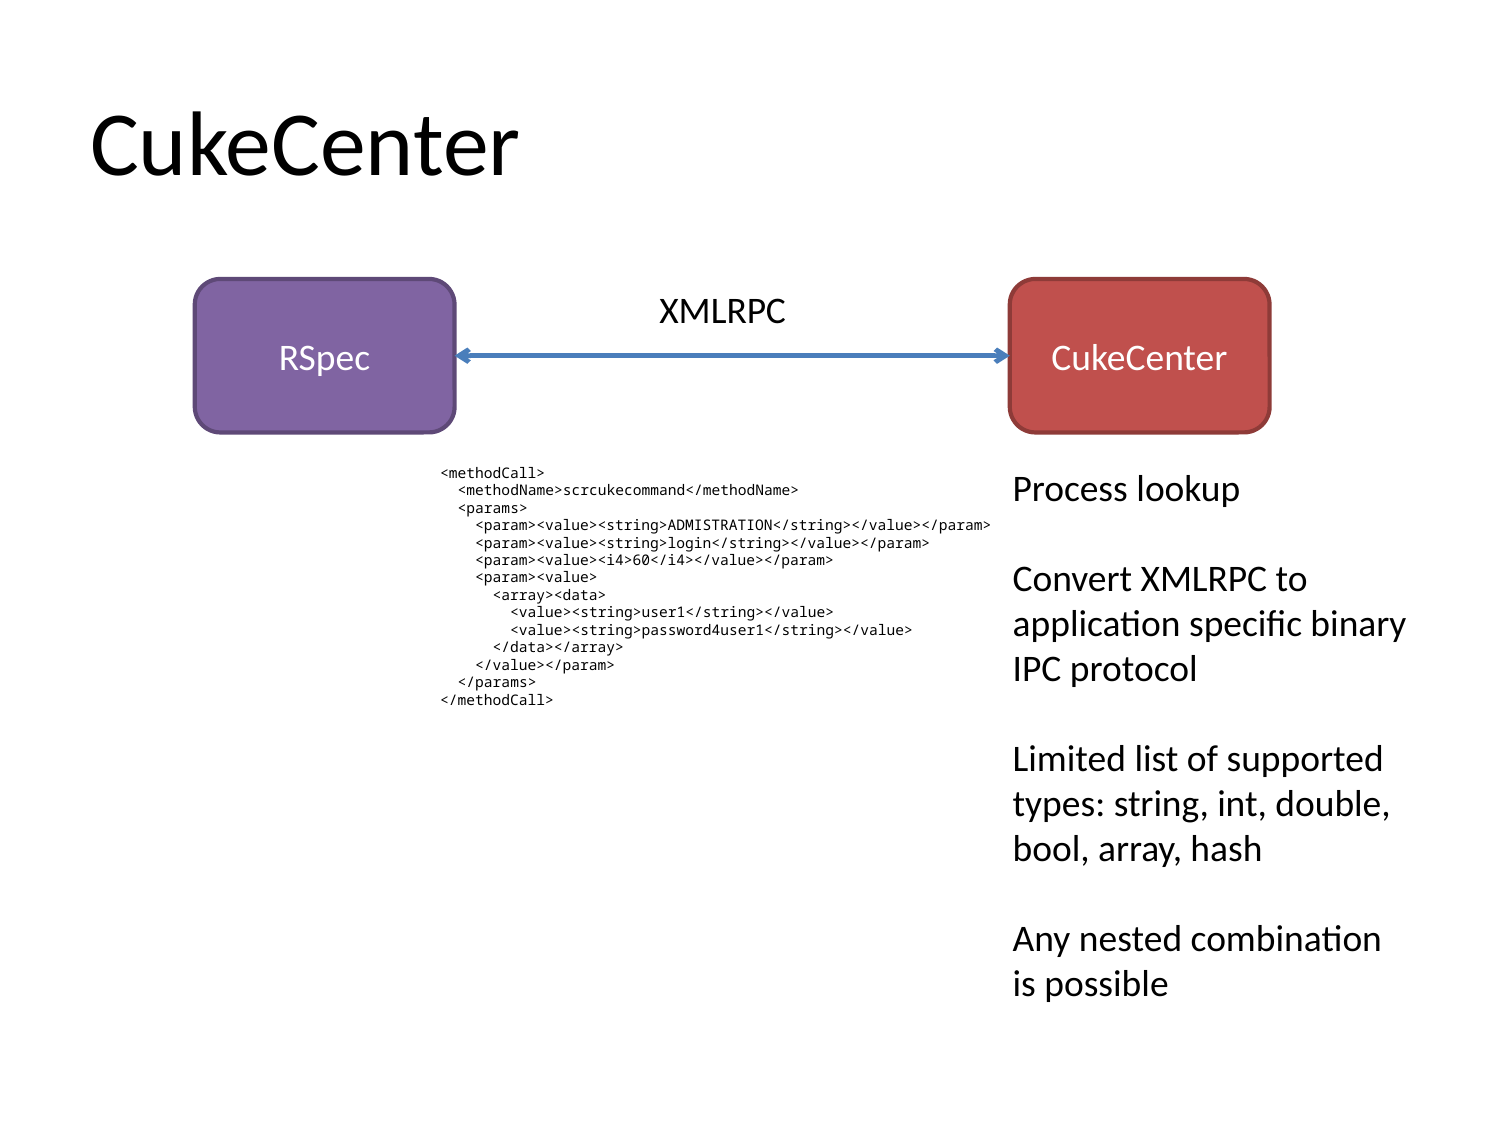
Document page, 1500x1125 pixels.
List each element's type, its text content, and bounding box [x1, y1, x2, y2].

text_box CukeCenter [1007, 276, 1272, 435]
text_box RSpec [192, 276, 457, 435]
title CukeCenter [75, 45, 1425, 233]
text_box XMLRPC [644, 278, 802, 339]
text_box <methodCall> <methodName>scrcukecommand</methodName> <params> <param><value><string>ADMISTRATION</string></value></param> <param><value><string>login</string></value></param> <param><value><i4>60</i4></value></param> <param><value> <array><data> <value><string>user1</string></value> <value><string>password4user1</string></value> </data></array> </value></param> </params> </methodCall> [425, 456, 998, 734]
text_box Process lookup Convert XMLRPC to application specific binary IPC protocol Limited list of supported types: string, int, double, bool, array, hash Any nested combination is possible [998, 456, 1424, 1011]
